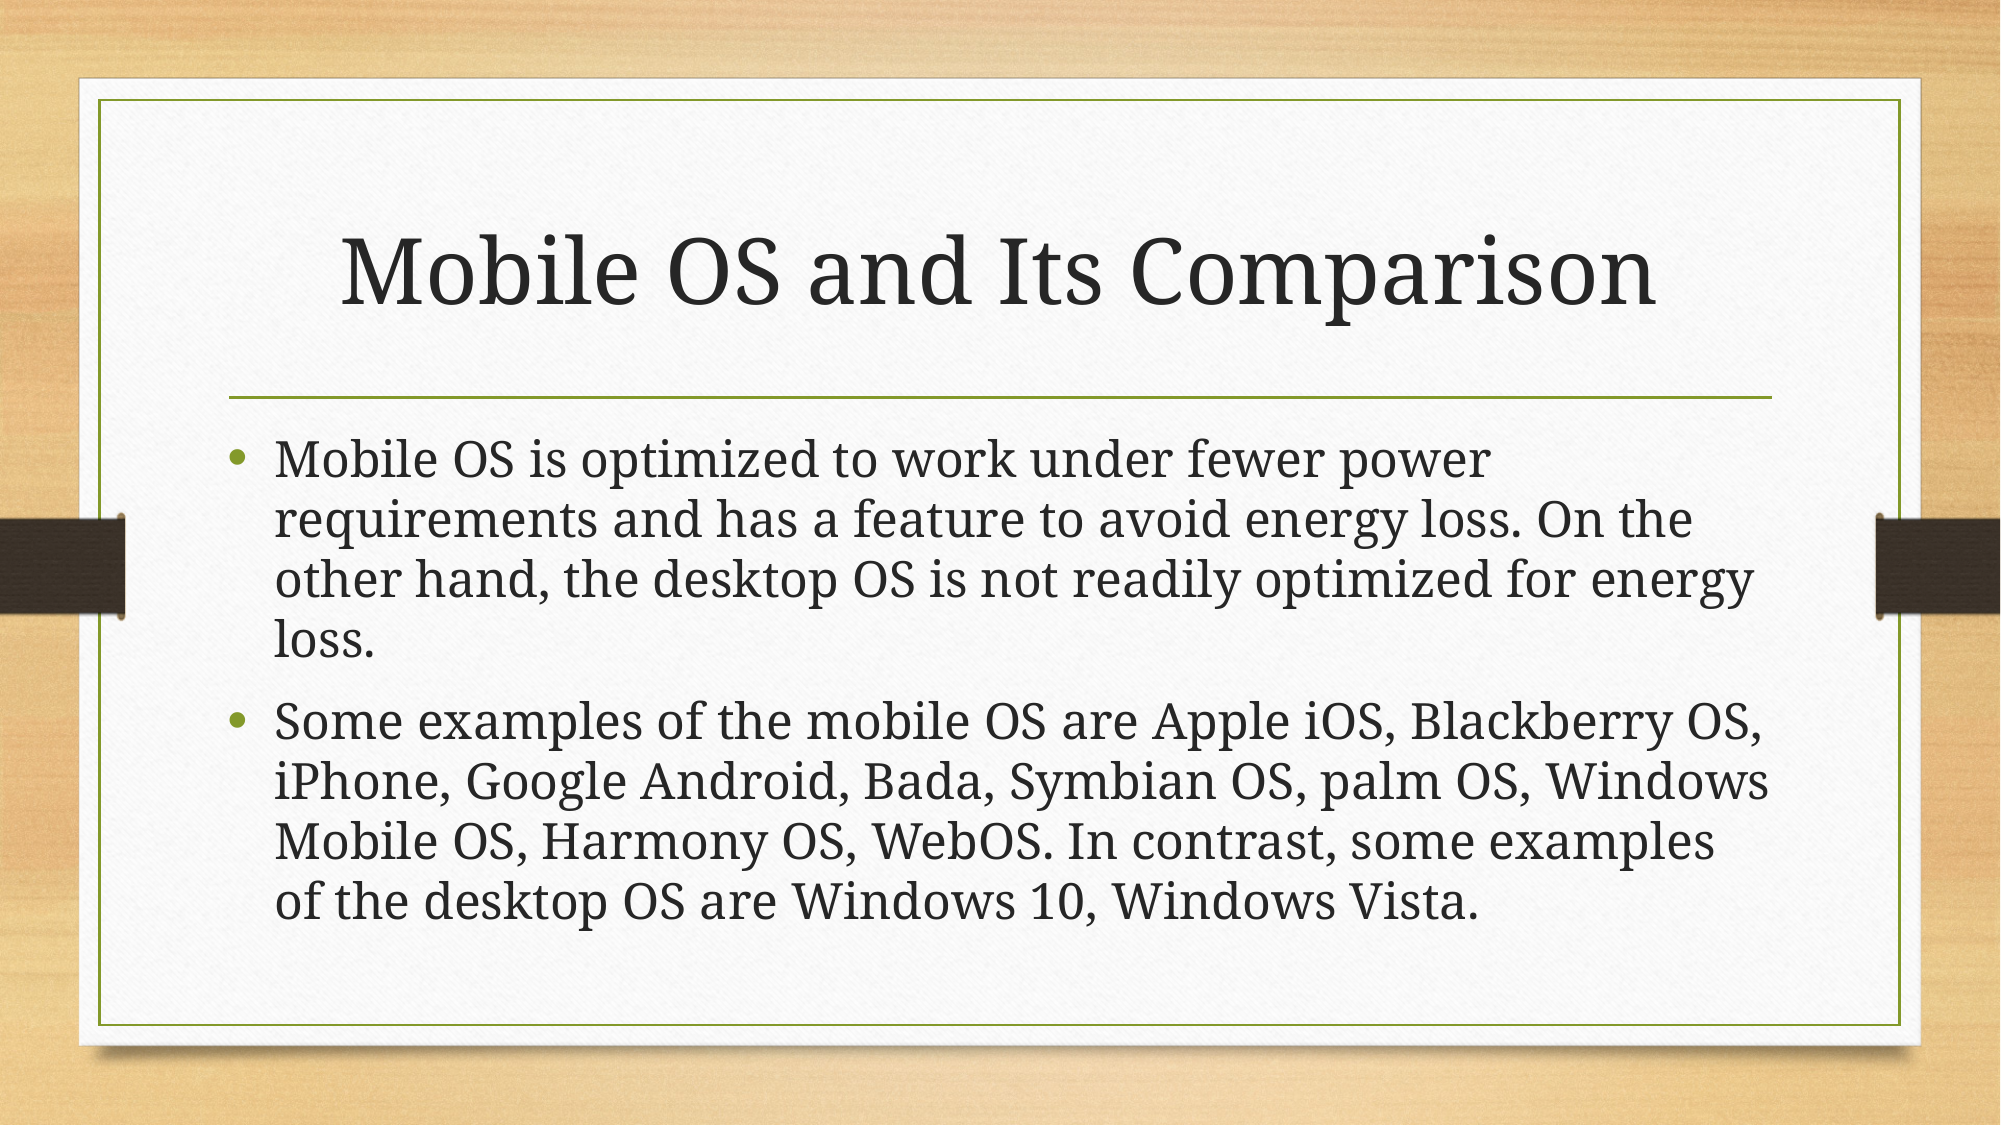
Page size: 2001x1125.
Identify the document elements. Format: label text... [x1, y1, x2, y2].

list Mobile OS is optimized to work under fewer power requirements and has a feature to avoid energy loss. On the other hand, the desktop OS is not readily optimized for energy loss. Some examples of the mobile OS are Apple iOS, Blackberry OS, iPhone, Google Android, Bada, Symbian OS, palm OS, Windows Mobile OS, Harmony OS, WebOS. In contrast, some examples of the desktop OS are Windows 10, Windows Vista. [212, 419, 1788, 964]
picture [0, 0, 2001, 1125]
title Mobile OS and Its Comparison [212, 161, 1788, 375]
